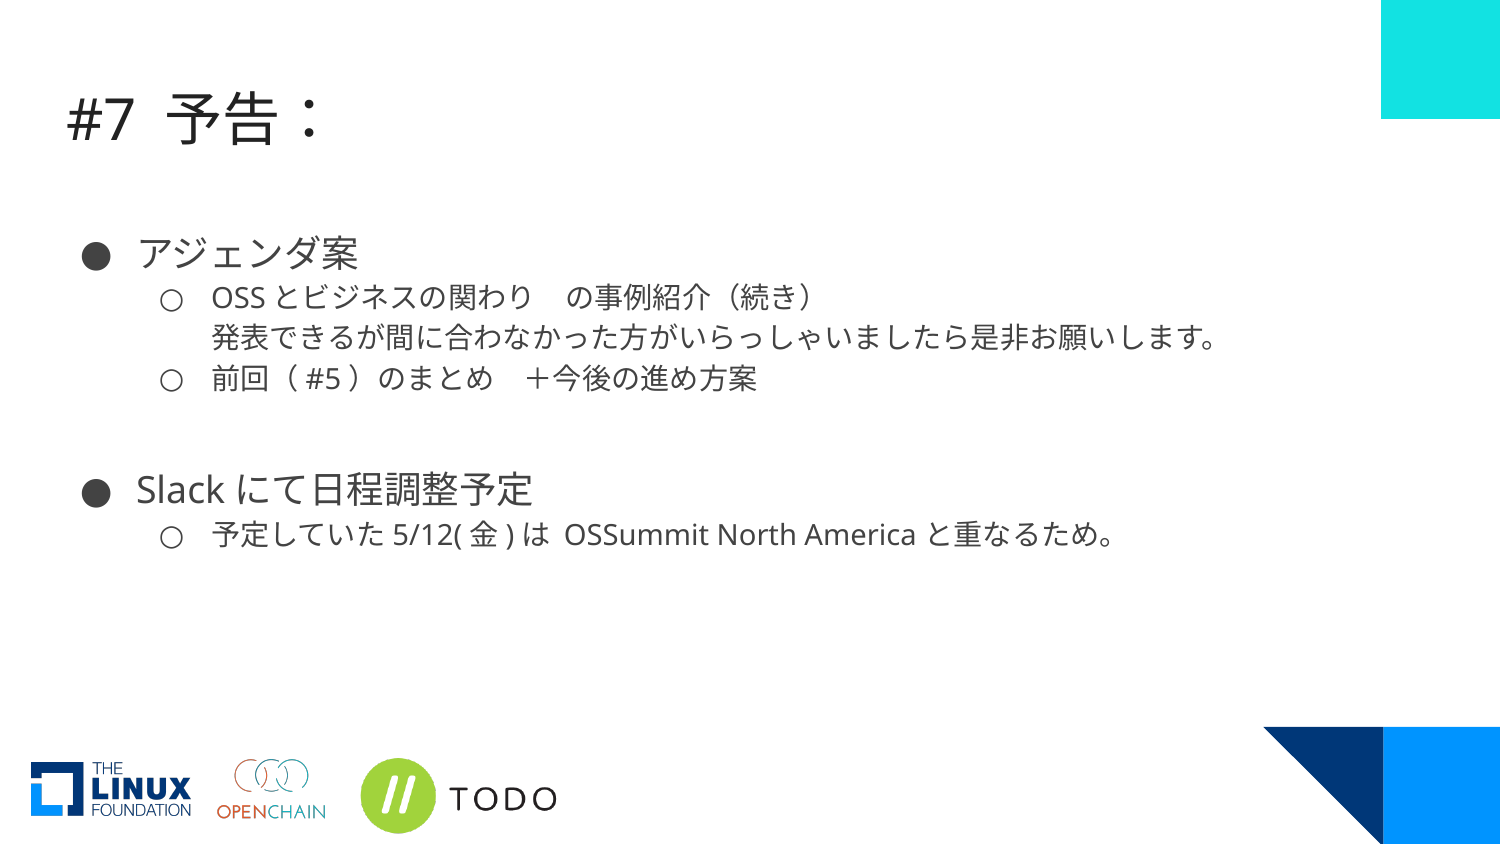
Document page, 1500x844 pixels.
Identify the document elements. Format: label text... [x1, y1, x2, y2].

picture [215, 757, 327, 821]
picture [360, 756, 560, 844]
title #7 予告： [51, 67, 1449, 167]
picture [31, 762, 191, 816]
list アジェンダ案 OSSとビジネスの関わり の事例紹介（続き） 発表できるが間に合わなかった方がいらっしゃいましたら是非お願いします。 前回（#5）のまとめ ＋今後の進め方案 Slackにて日程調整予定 予定していた5/12(金)は OSSummit North Americaと重なるため。 [46, 207, 1444, 756]
